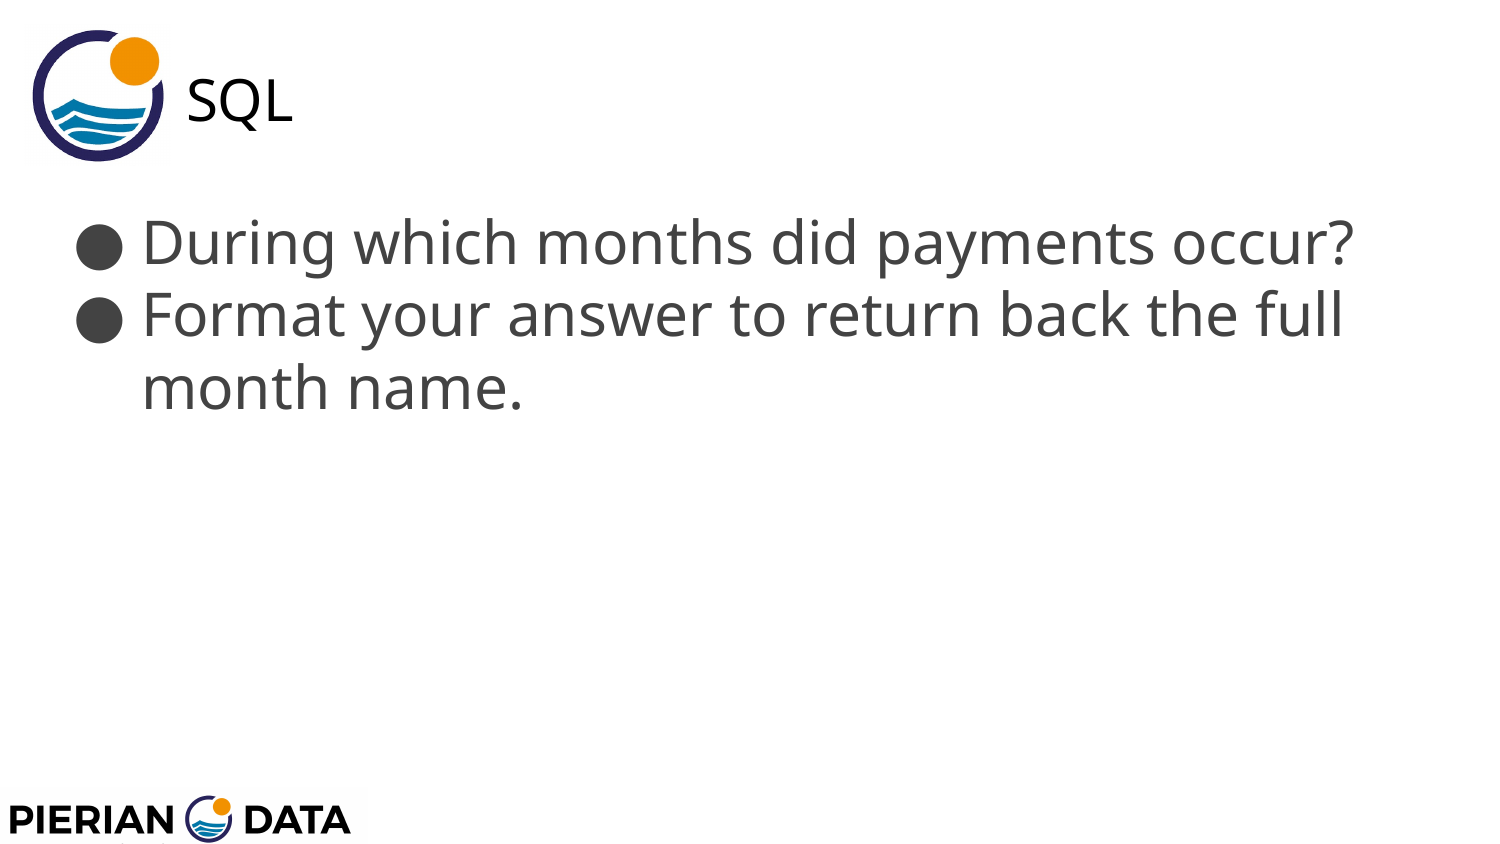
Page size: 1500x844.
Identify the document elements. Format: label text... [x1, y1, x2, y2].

picture [0, 787, 368, 844]
picture [24, 24, 172, 167]
title SQL [176, 48, 1449, 143]
list During which months did payments occur? Format your answer to return back the full month name. [51, 189, 1476, 750]
